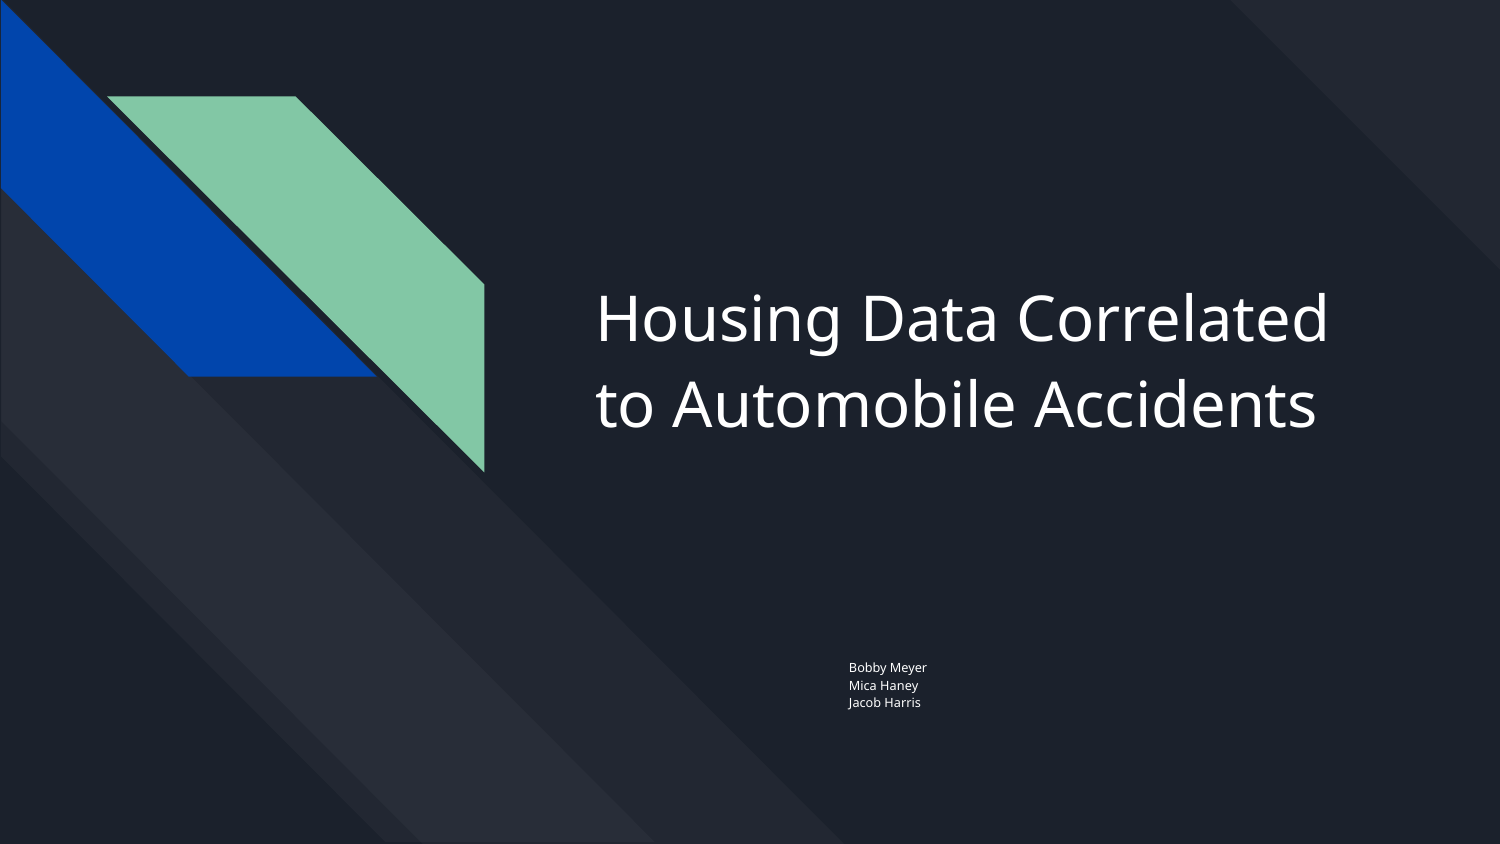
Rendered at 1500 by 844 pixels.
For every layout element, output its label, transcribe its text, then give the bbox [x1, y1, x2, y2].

title Housing Data Correlated to Automobile Accidents [580, 258, 1404, 518]
subtitle Bobby Meyer Mica Haney Jacob Harris [833, 643, 1404, 727]
